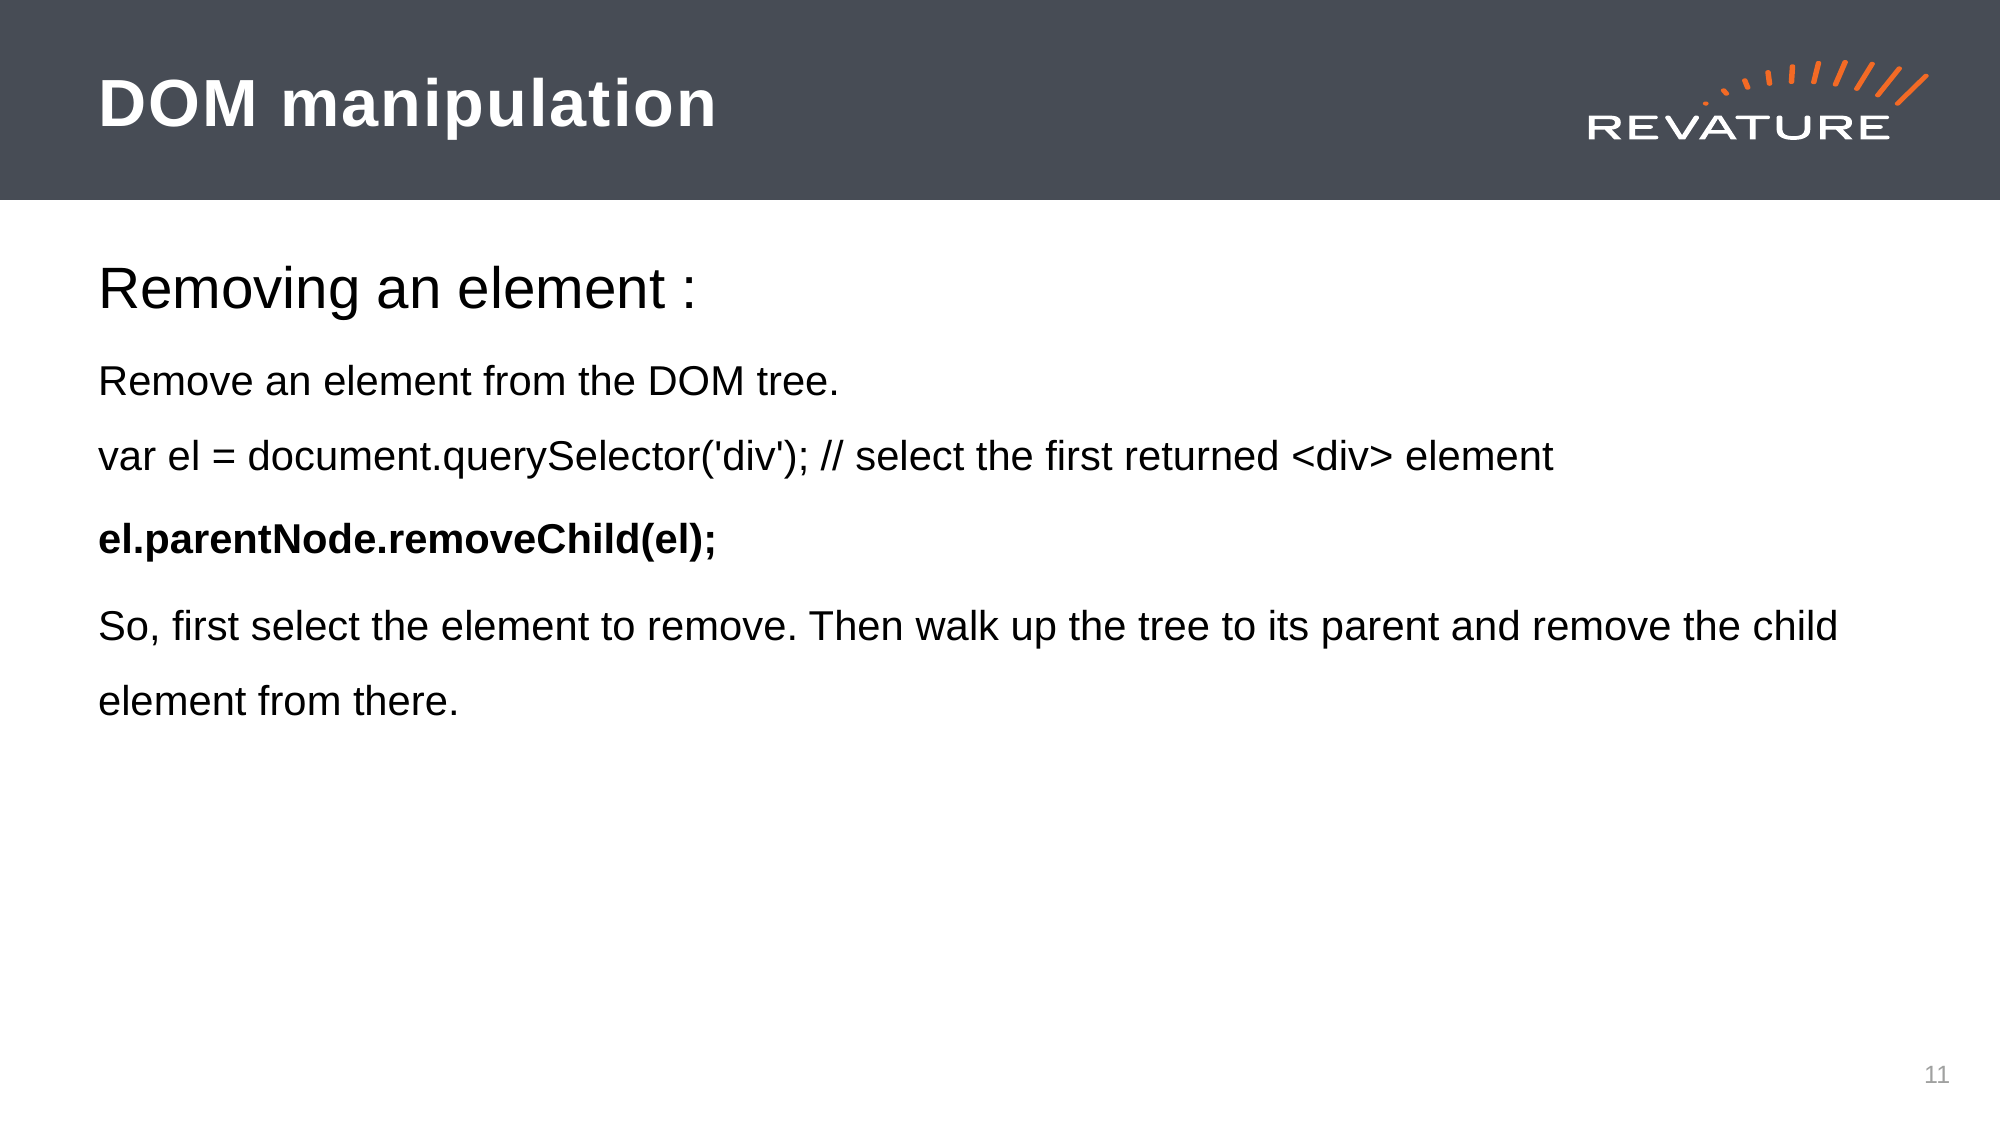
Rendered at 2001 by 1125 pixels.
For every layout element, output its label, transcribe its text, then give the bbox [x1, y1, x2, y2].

list Removing an element : Remove an element from the DOM tree. var el = document.querySelector('div'); // select the first returned <div> element el.parentNode.removeChild(el); So, first select the element to remove. Then walk up the tree to its parent and remove the child element from there. [83, 243, 1917, 986]
slide_number 11 [1776, 1043, 1966, 1104]
title DOM manipulation [83, 0, 1445, 202]
